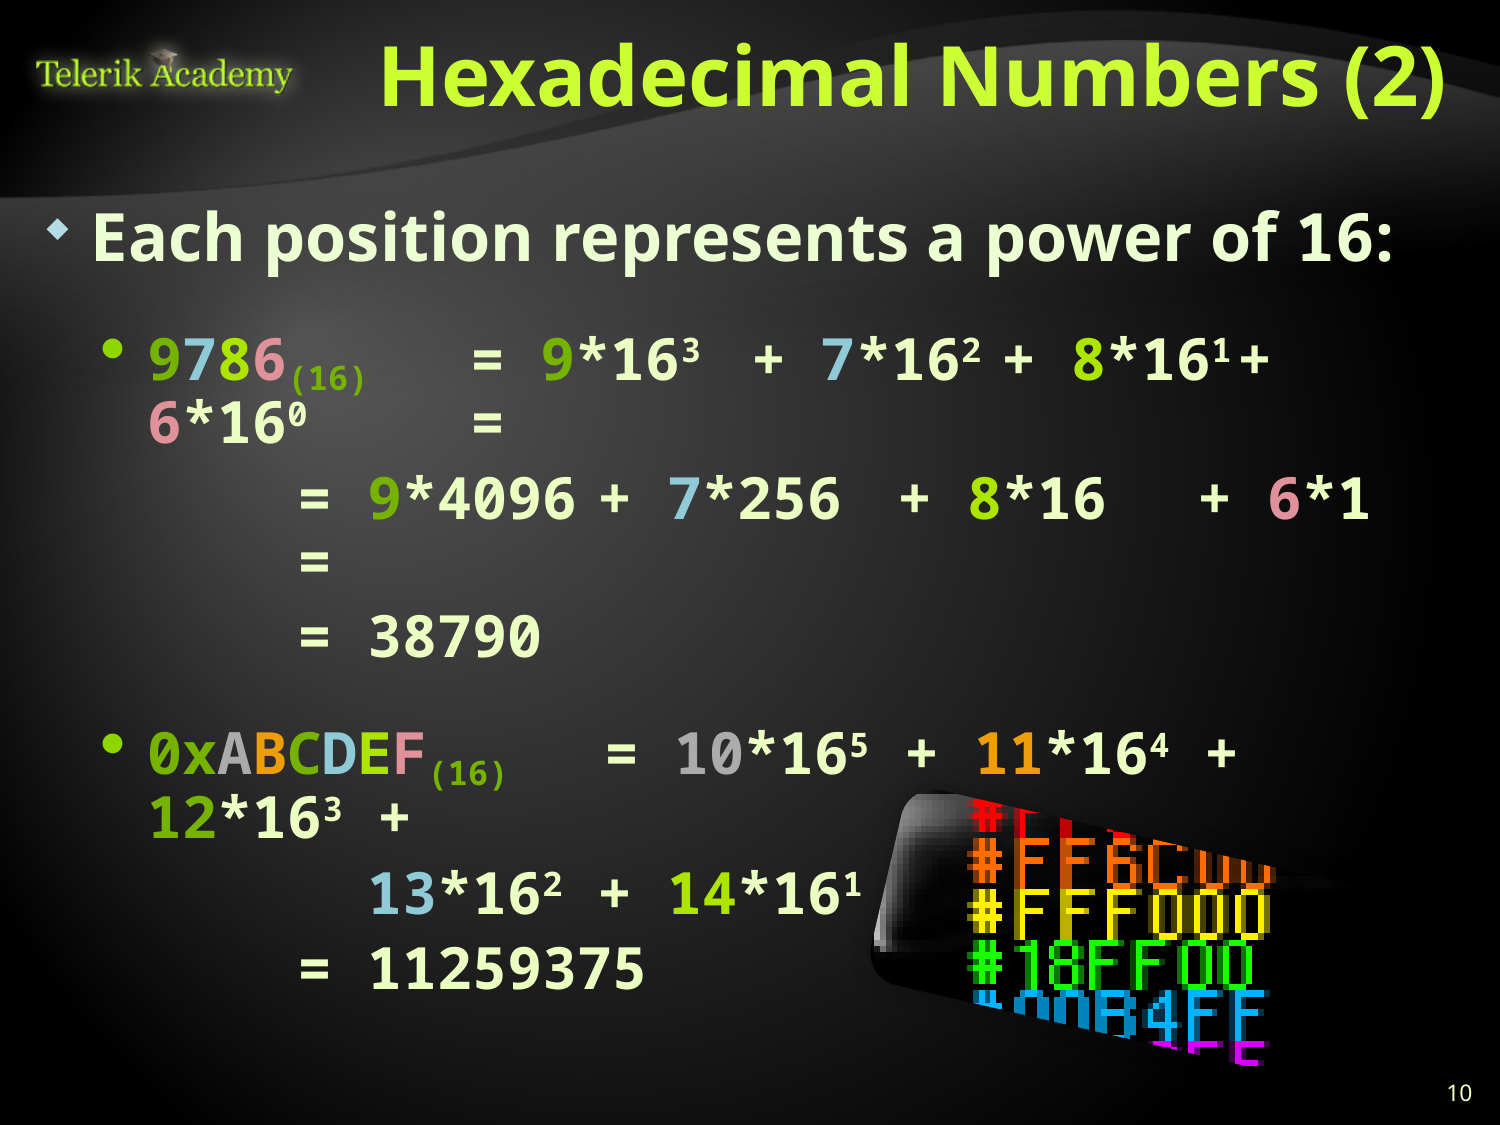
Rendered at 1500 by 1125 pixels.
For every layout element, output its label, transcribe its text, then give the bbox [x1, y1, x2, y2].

title Hexadecimal Numbers (2) [300, 12, 1463, 150]
slide_number 10 [1412, 1074, 1488, 1113]
picture [0, 0, 1500, 1125]
list Each position represents a power of 16: 9786(16) = 9*163 + 7*162 + 8*161 + 6*160 = = 9*4096 + 7*256 + 8*16 + 6*1 = = 38790 0xABCDEF(16) = 10*165 + 11*164 + 12*163 + 13*162 + 14*161 + 15*160 = = 11259375 [29, 196, 1471, 1077]
